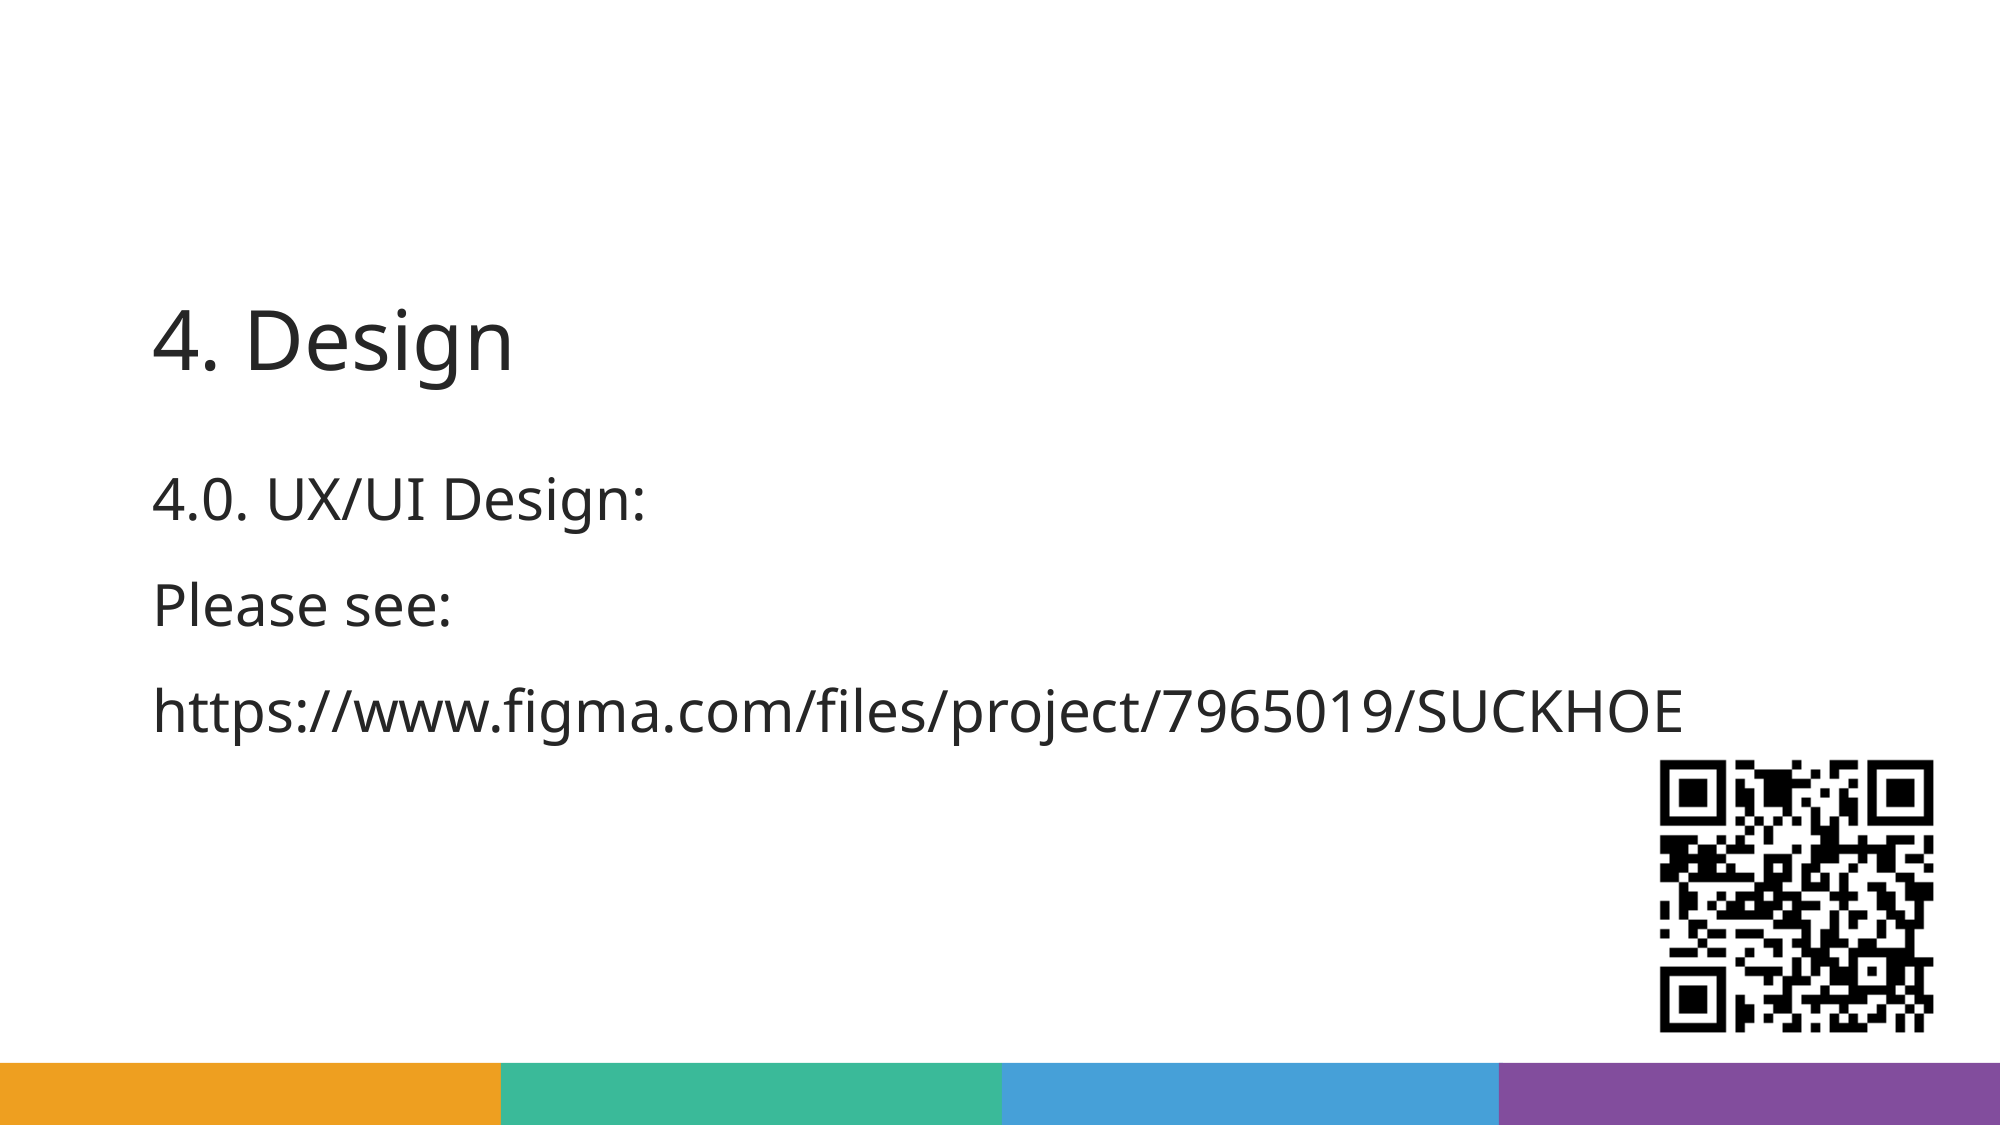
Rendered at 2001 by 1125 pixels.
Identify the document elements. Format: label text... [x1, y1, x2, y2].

picture [1640, 740, 1954, 1053]
list 4.0. UX/UI Design: Please see: https://www.figma.com/files/project/7965019/SUCKHOE [137, 447, 1858, 872]
title 4. Design [137, 264, 1275, 423]
